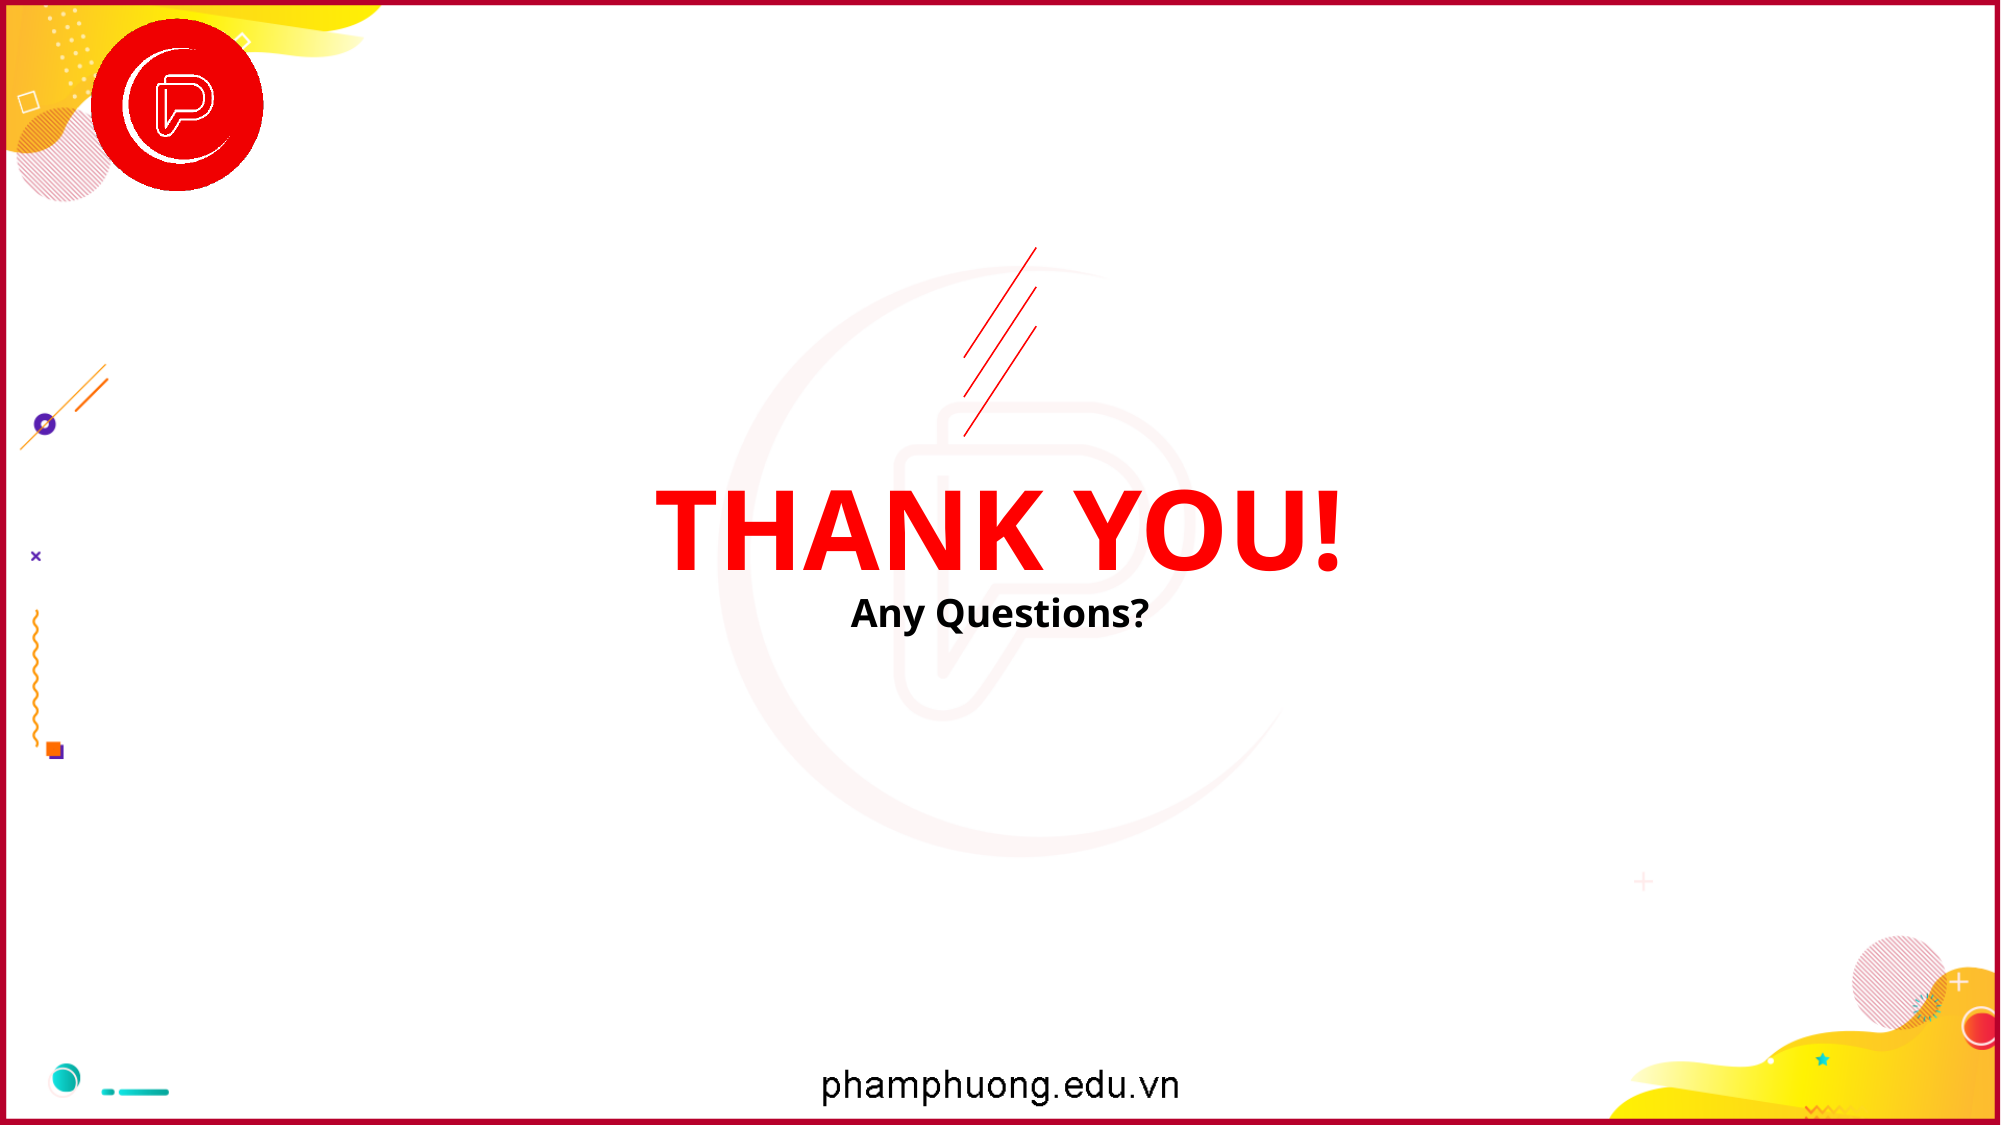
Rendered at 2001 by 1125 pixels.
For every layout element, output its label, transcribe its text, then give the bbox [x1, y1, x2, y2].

picture [0, 0, 2001, 1125]
list Any Questions? [106, 586, 1894, 650]
title THANK YOU! [99, 444, 1900, 602]
